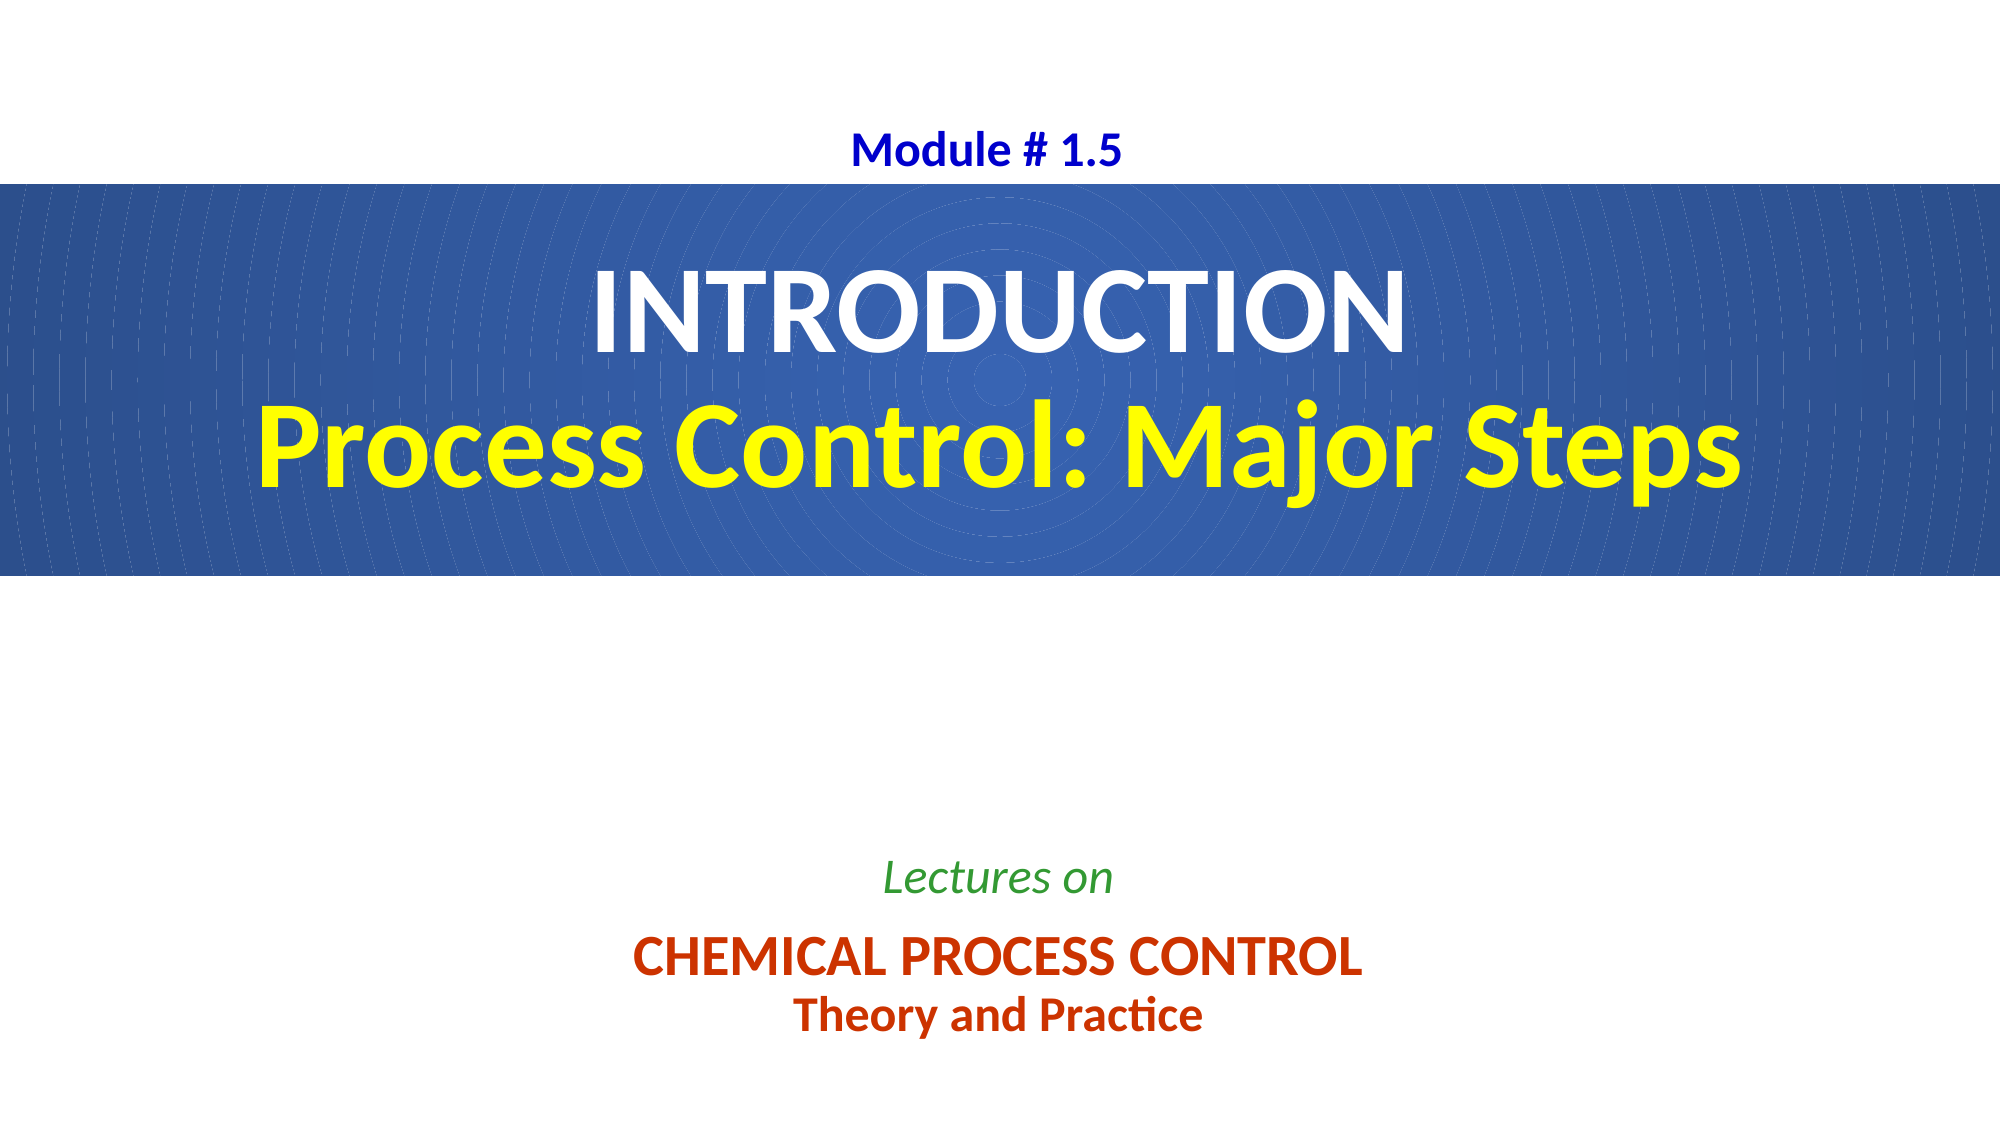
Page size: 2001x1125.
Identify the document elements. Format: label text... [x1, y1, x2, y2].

title INTRODUCTION Process Control: Major Steps [0, 184, 2000, 576]
subtitle Lectures on CHEMICAL PROCESS CONTROL Theory and Practice [248, 843, 1749, 1068]
text_box Module # 1.5 [835, 108, 1139, 184]
